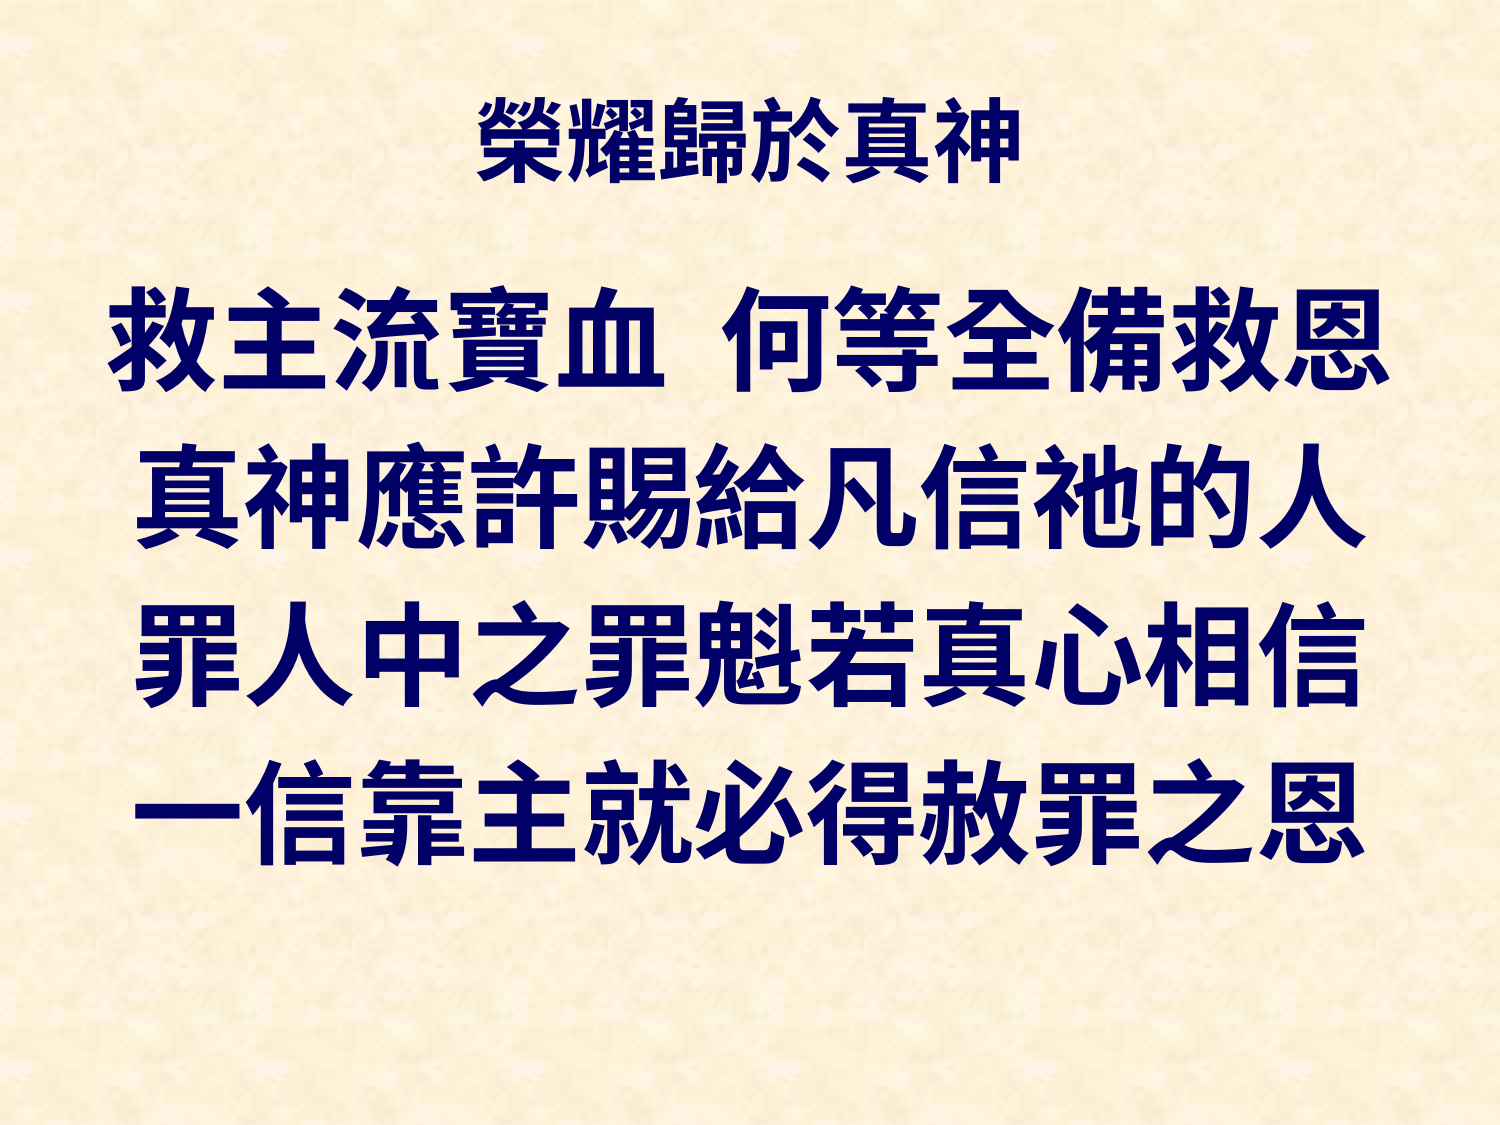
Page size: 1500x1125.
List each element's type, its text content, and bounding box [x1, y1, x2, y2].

picture [0, 0, 1500, 1125]
title 榮耀歸於真神 [75, 45, 1425, 233]
list 救主流寶血 何等全備救恩 真神應許賜給凡信祂的人 罪人中之罪魁若真心相信 一信靠主就必得赦罪之恩 [75, 262, 1425, 1005]
